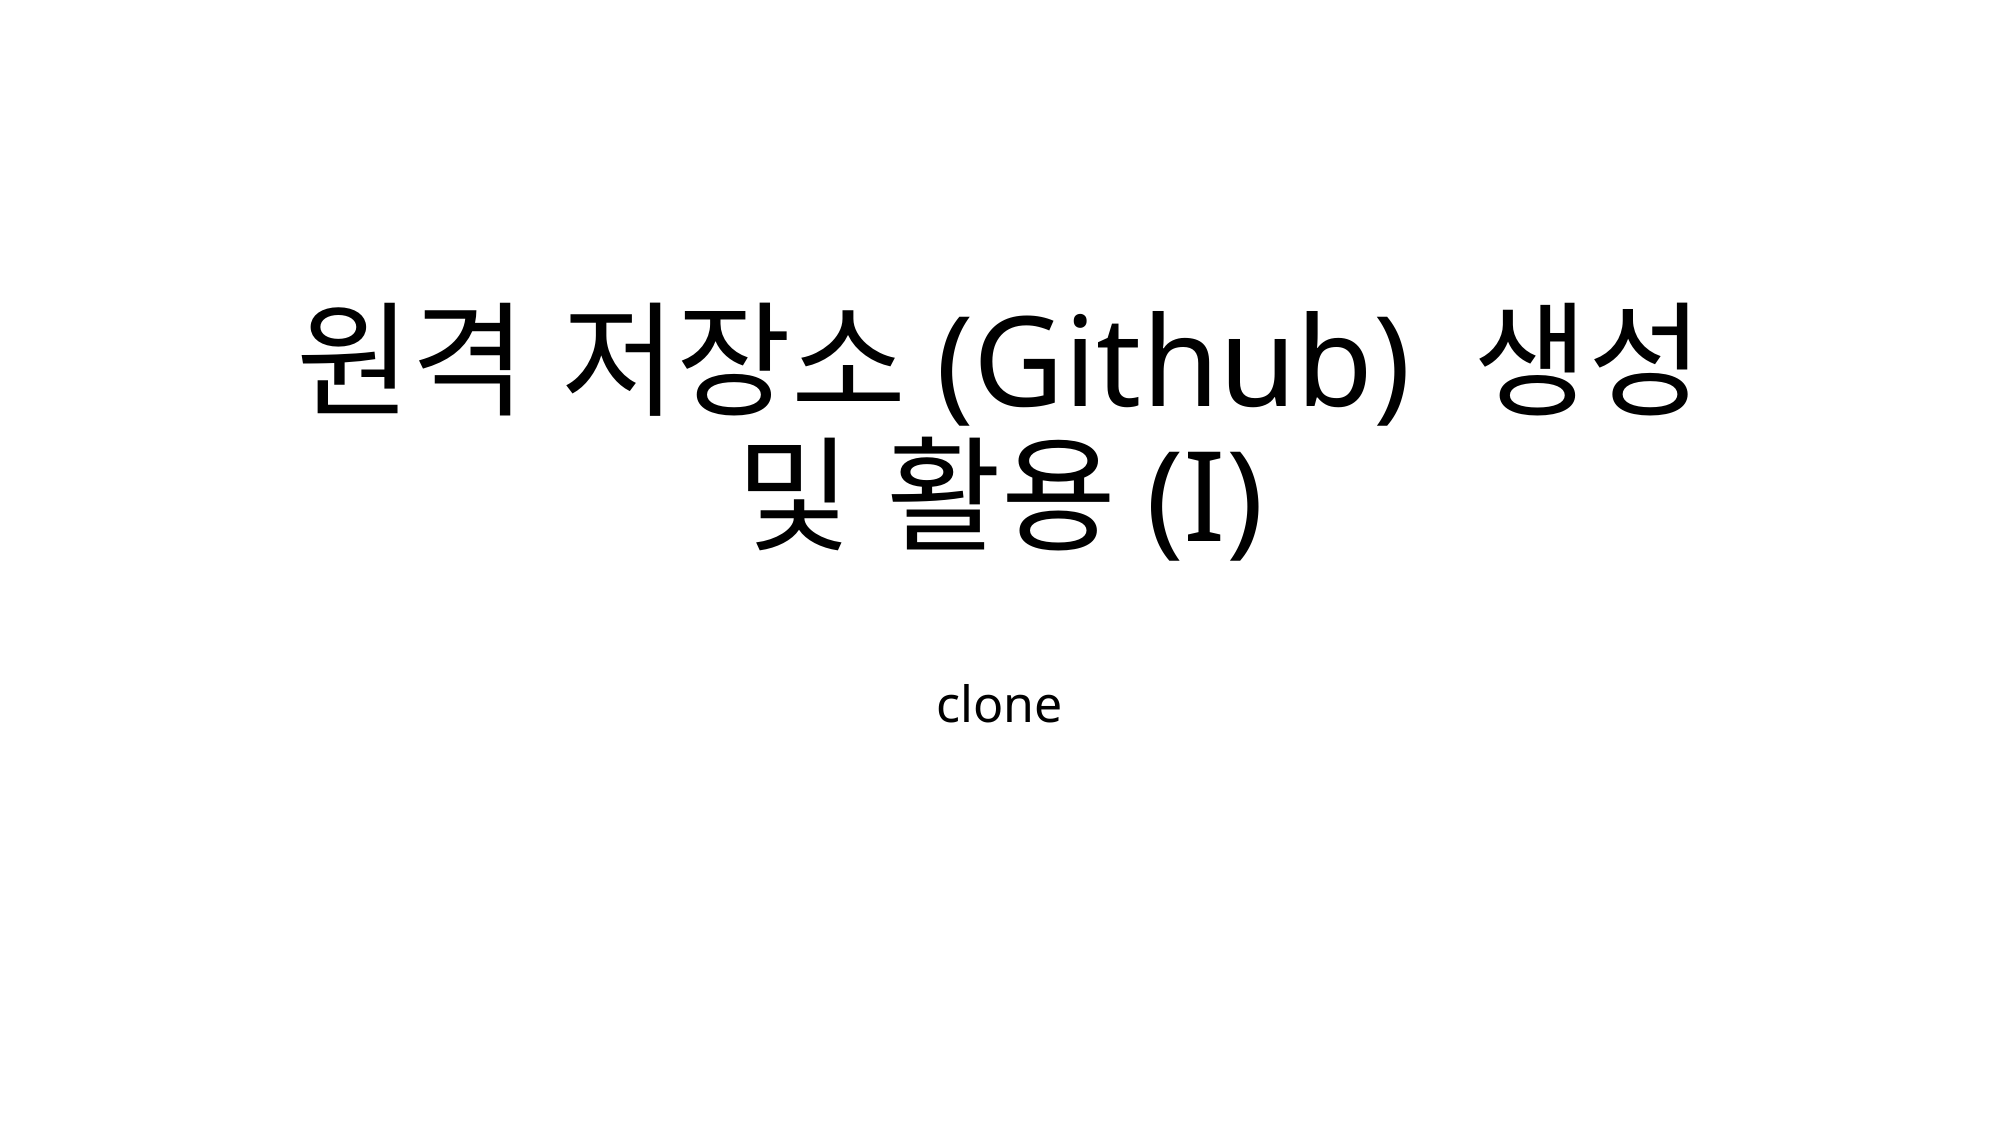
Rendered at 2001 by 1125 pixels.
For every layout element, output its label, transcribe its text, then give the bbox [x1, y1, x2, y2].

title 원격 저장소(Github) 생성 및 활용(I) [249, 184, 1750, 576]
subtitle clone [249, 590, 1750, 863]
